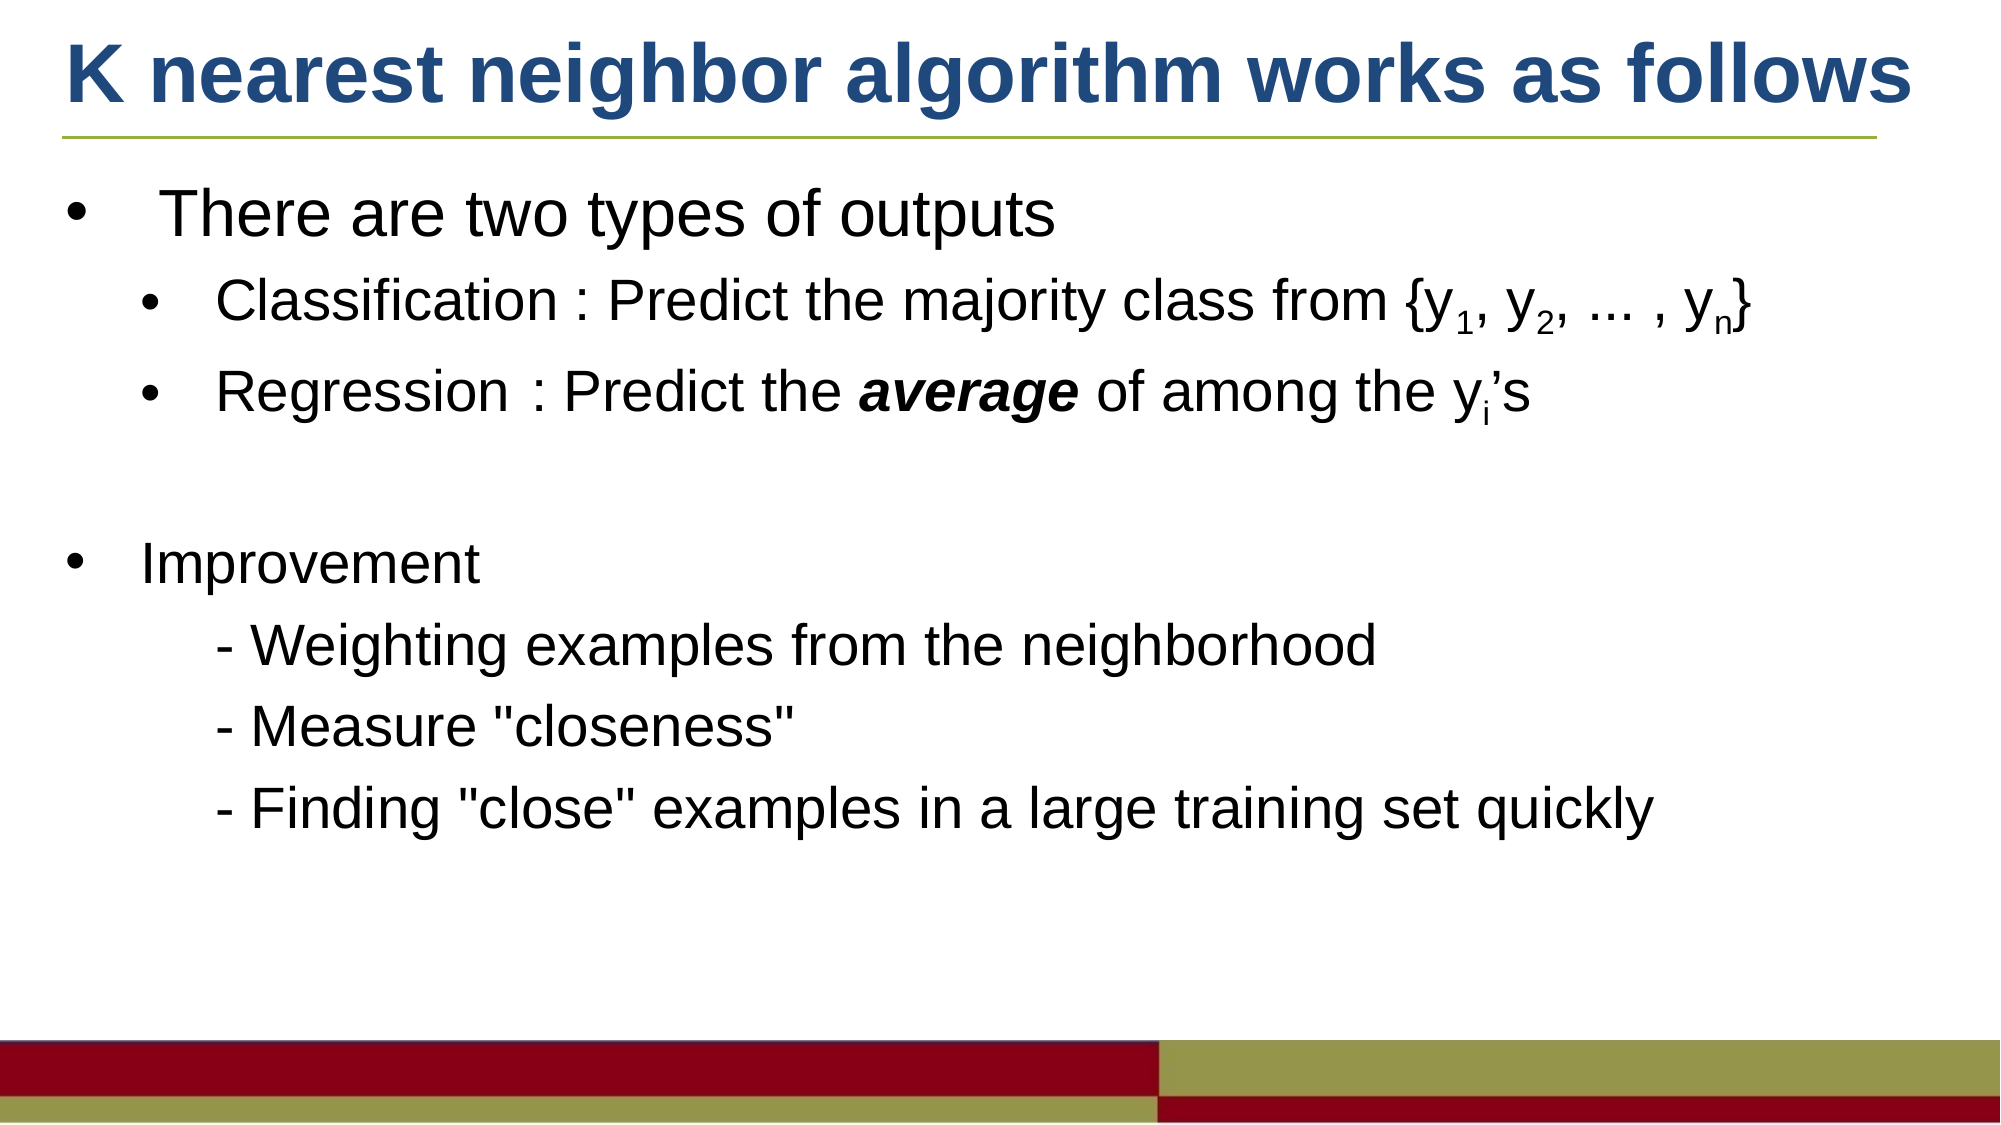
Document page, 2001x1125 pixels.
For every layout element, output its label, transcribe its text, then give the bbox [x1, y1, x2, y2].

subtitle There are two types of outputs Classification : Predict the majority class from {y1, y2, ... , yn} Regression : Predict the average of among the yi’s Improvement - Weighting examples from the neighborhood - Measure "closeness" - Finding "close" examples in a large training set quickly [50, 162, 1950, 1026]
title K nearest neighbor algorithm works as follows [50, 0, 2000, 138]
picture [0, 1040, 2000, 1125]
